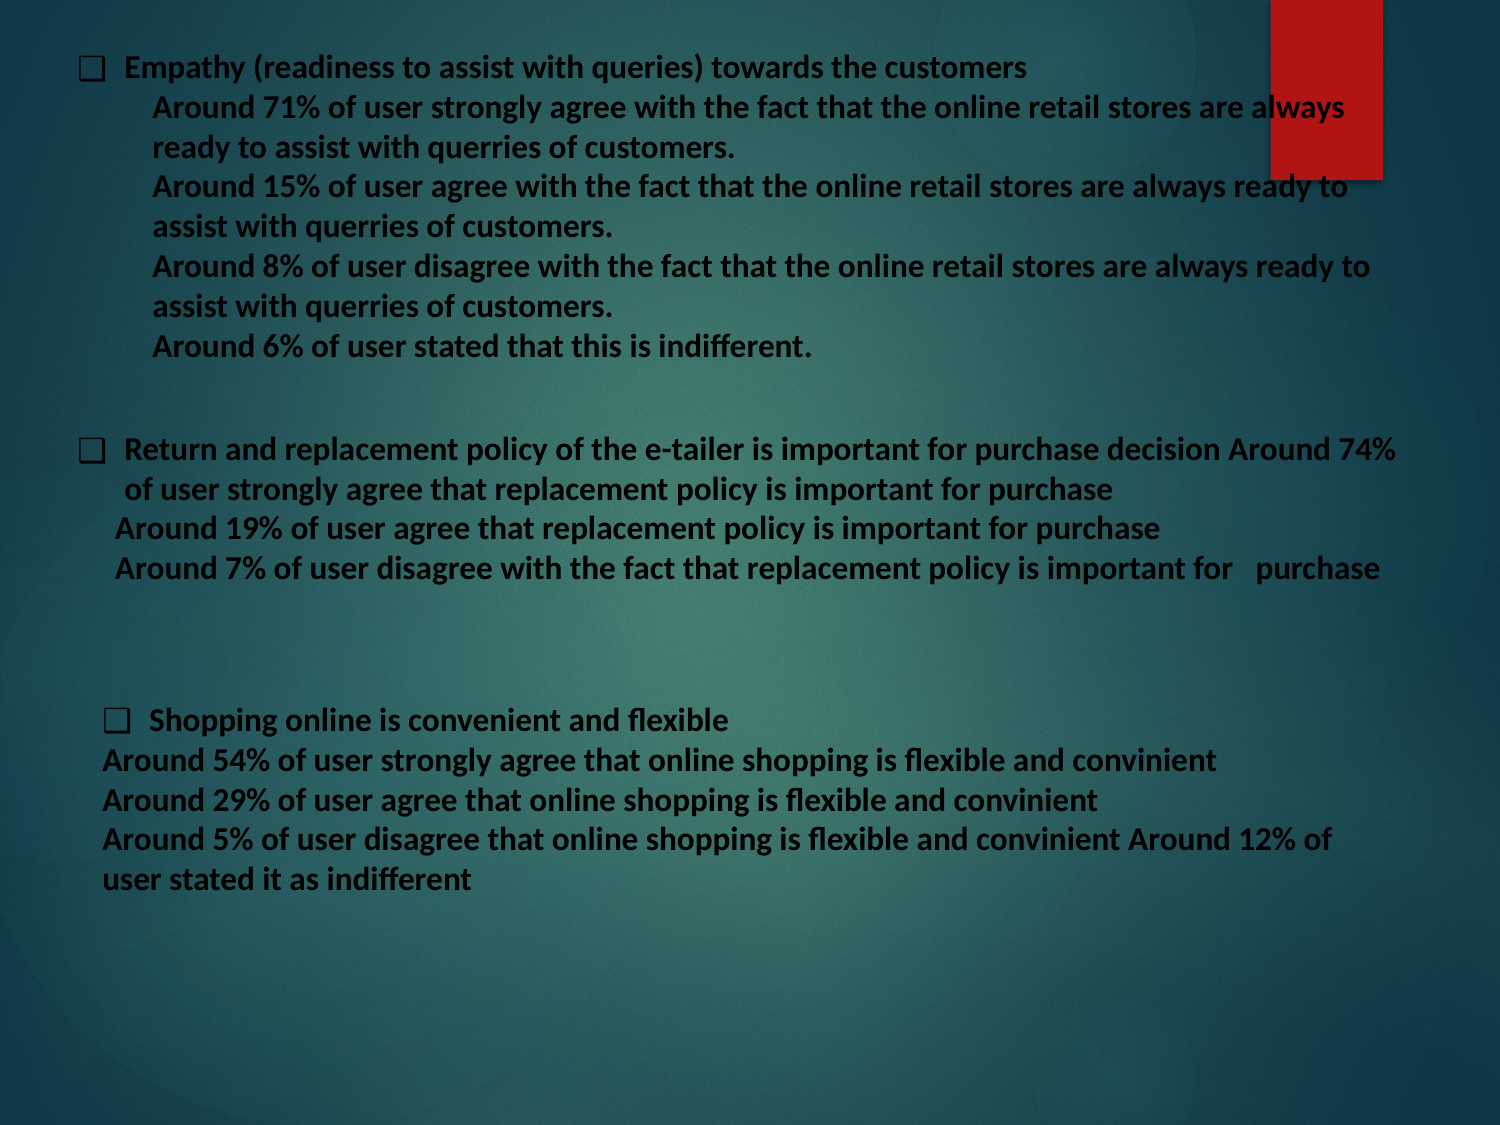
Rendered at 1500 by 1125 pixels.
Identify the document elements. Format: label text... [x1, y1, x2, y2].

text_box Shopping online is convenient and flexible Around 54% of user strongly agree that online shopping is flexible and convinient Around 29% of user agree that online shopping is flexible and convinient Around 5% of user disagree that online shopping is flexible and convinient Around 12% of user stated it as indifferent [87, 690, 1363, 905]
text_box Empathy (readiness to assist with queries) towards the customers Around 71% of user strongly agree with the fact that the online retail stores are always ready to assist with querries of customers. Around 15% of user agree with the fact that the online retail stores are always ready to assist with querries of customers. Around 8% of user disagree with the fact that the online retail stores are always ready to assist with querries of customers. Around 6% of user stated that this is indifferent. [62, 37, 1438, 372]
text_box Return and replacement policy of the e-tailer is important for purchase decision Around 74% of user strongly agree that replacement policy is important for purchase Around 19% of user agree that replacement policy is important for purchase Around 7% of user disagree with the fact that replacement policy is important for purchase [62, 419, 1438, 595]
